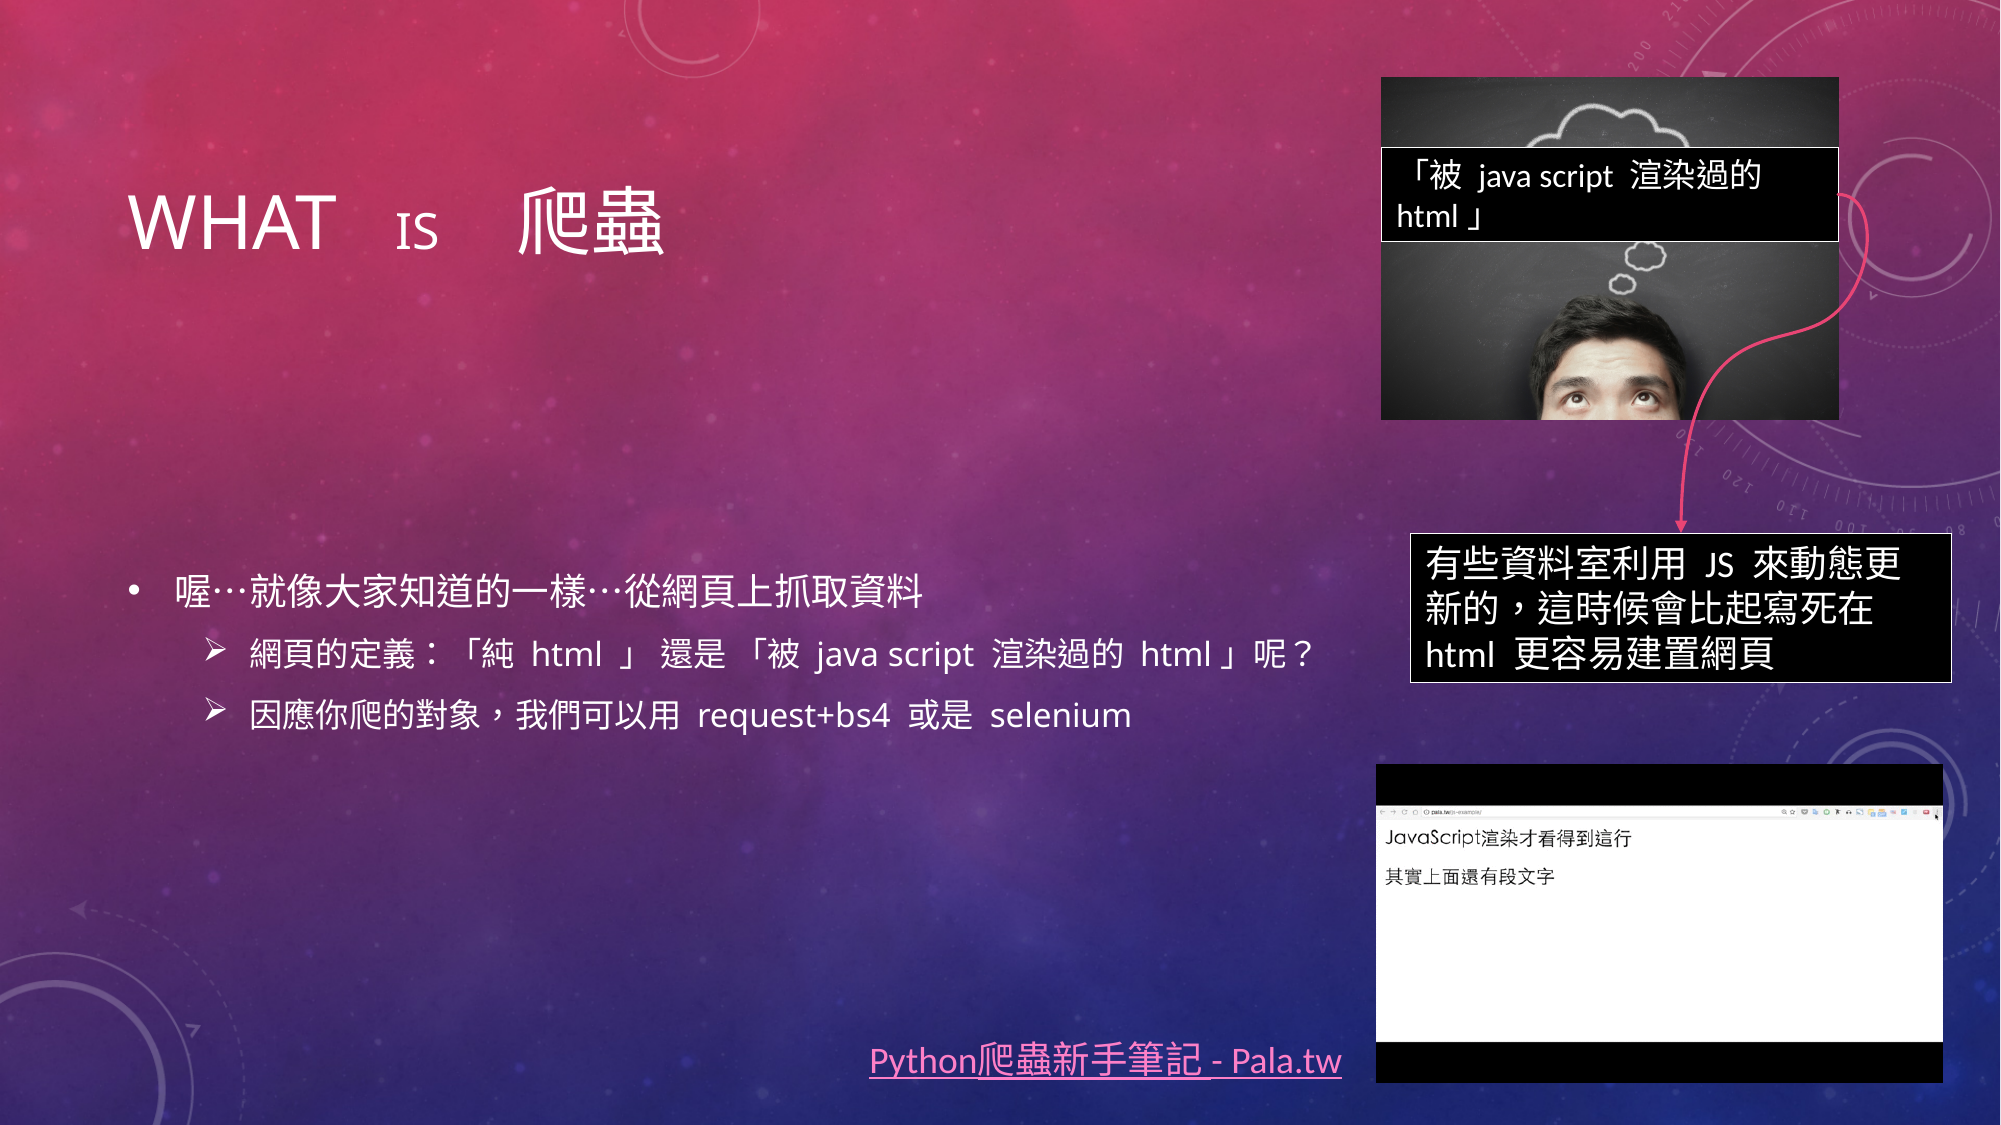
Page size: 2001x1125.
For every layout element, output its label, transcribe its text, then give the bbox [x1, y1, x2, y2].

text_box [1381, 77, 1952, 685]
picture [0, 0, 2001, 1125]
text_box Python爬蟲新手筆記 - Pala.tw [854, 1028, 2000, 1098]
title What is 爬蟲 [112, 99, 1375, 339]
list 喔…就像大家知道的一樣…從網頁上抓取資料 網頁的定義：「純 html 」 還是 「被 java script 渲染過的 html」呢？ 因應你爬的對象，我們可以用 request+bs4 或是 selenium [112, 351, 1775, 950]
